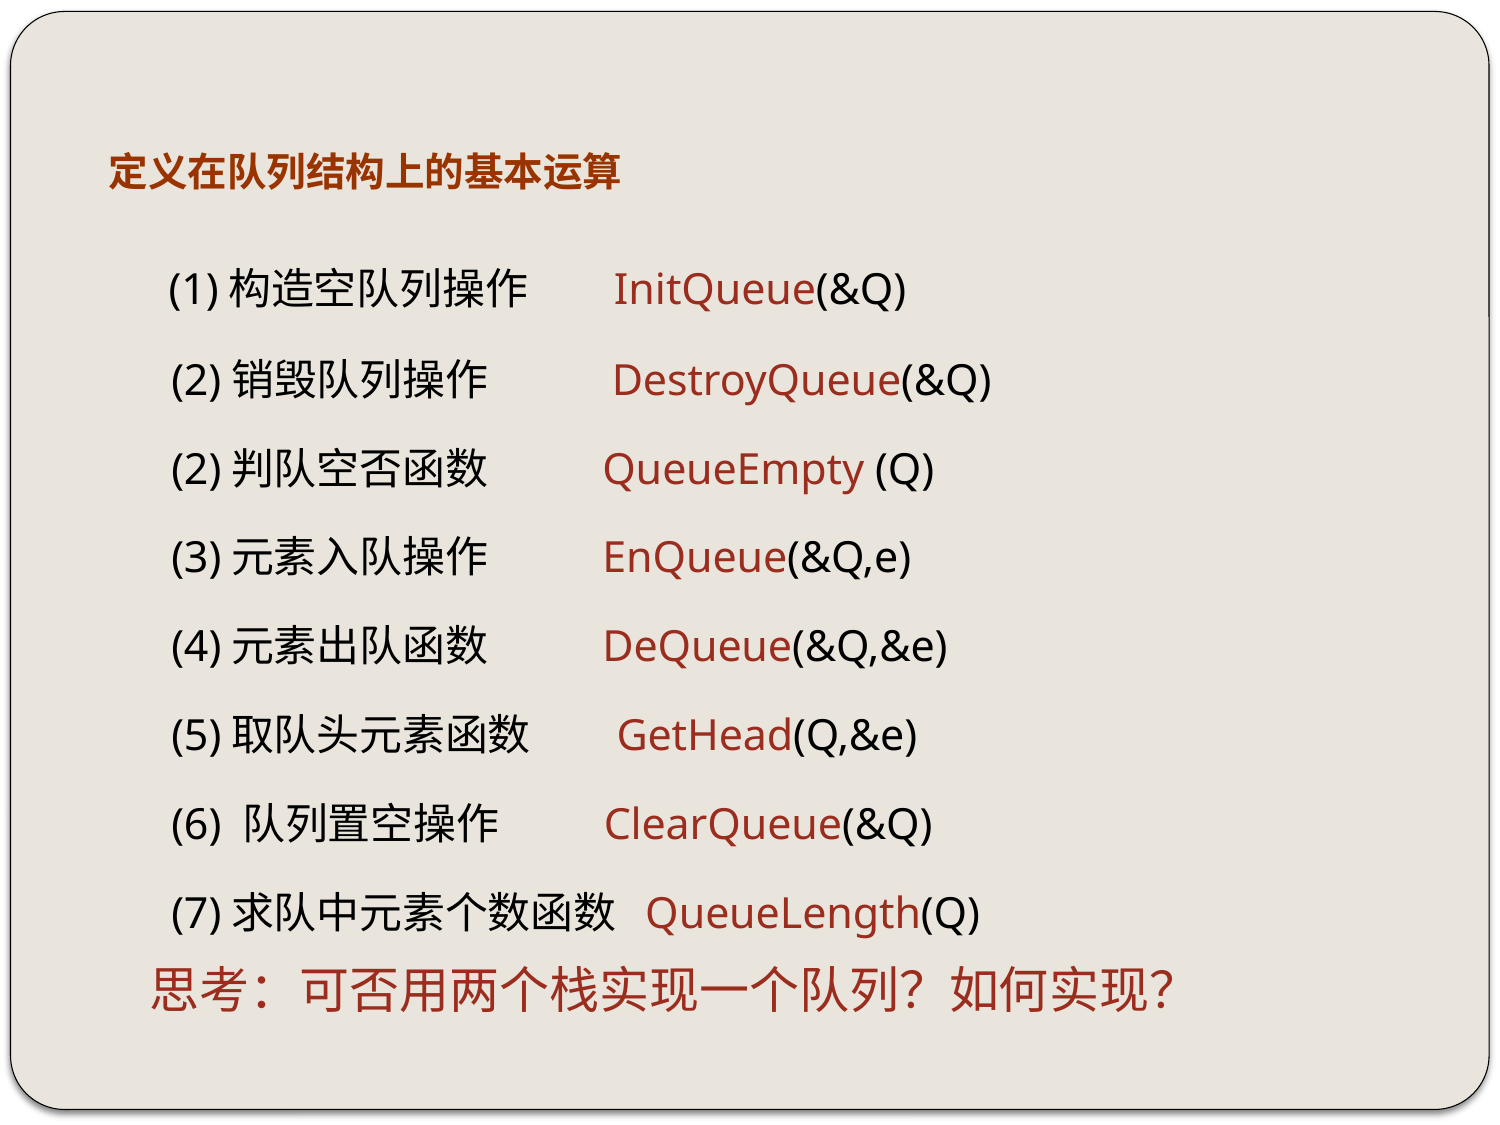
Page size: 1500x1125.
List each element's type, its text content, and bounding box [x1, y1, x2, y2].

text_box 思考：可否用两个栈实现一个队列？如何实现？ [134, 951, 1222, 1026]
list (1)构造空队列操作 InitQueue(&Q) (2)销毁队列操作 DestroyQueue(&Q) (2)判队空否函数 QueueEmpty (Q) (3)元素入队操作 EnQueue(&Q,e) (4)元素出队函数 DeQueue(&Q,&e) (5)取队头元素函数 GetHead(Q,&e) (6) 队列置空操作 ClearQueue(&Q) (7)求队中元素个数函数 QueueLength(Q) [112, 211, 1388, 950]
title 定义在队列结构上的基本运算 [94, 50, 1407, 210]
